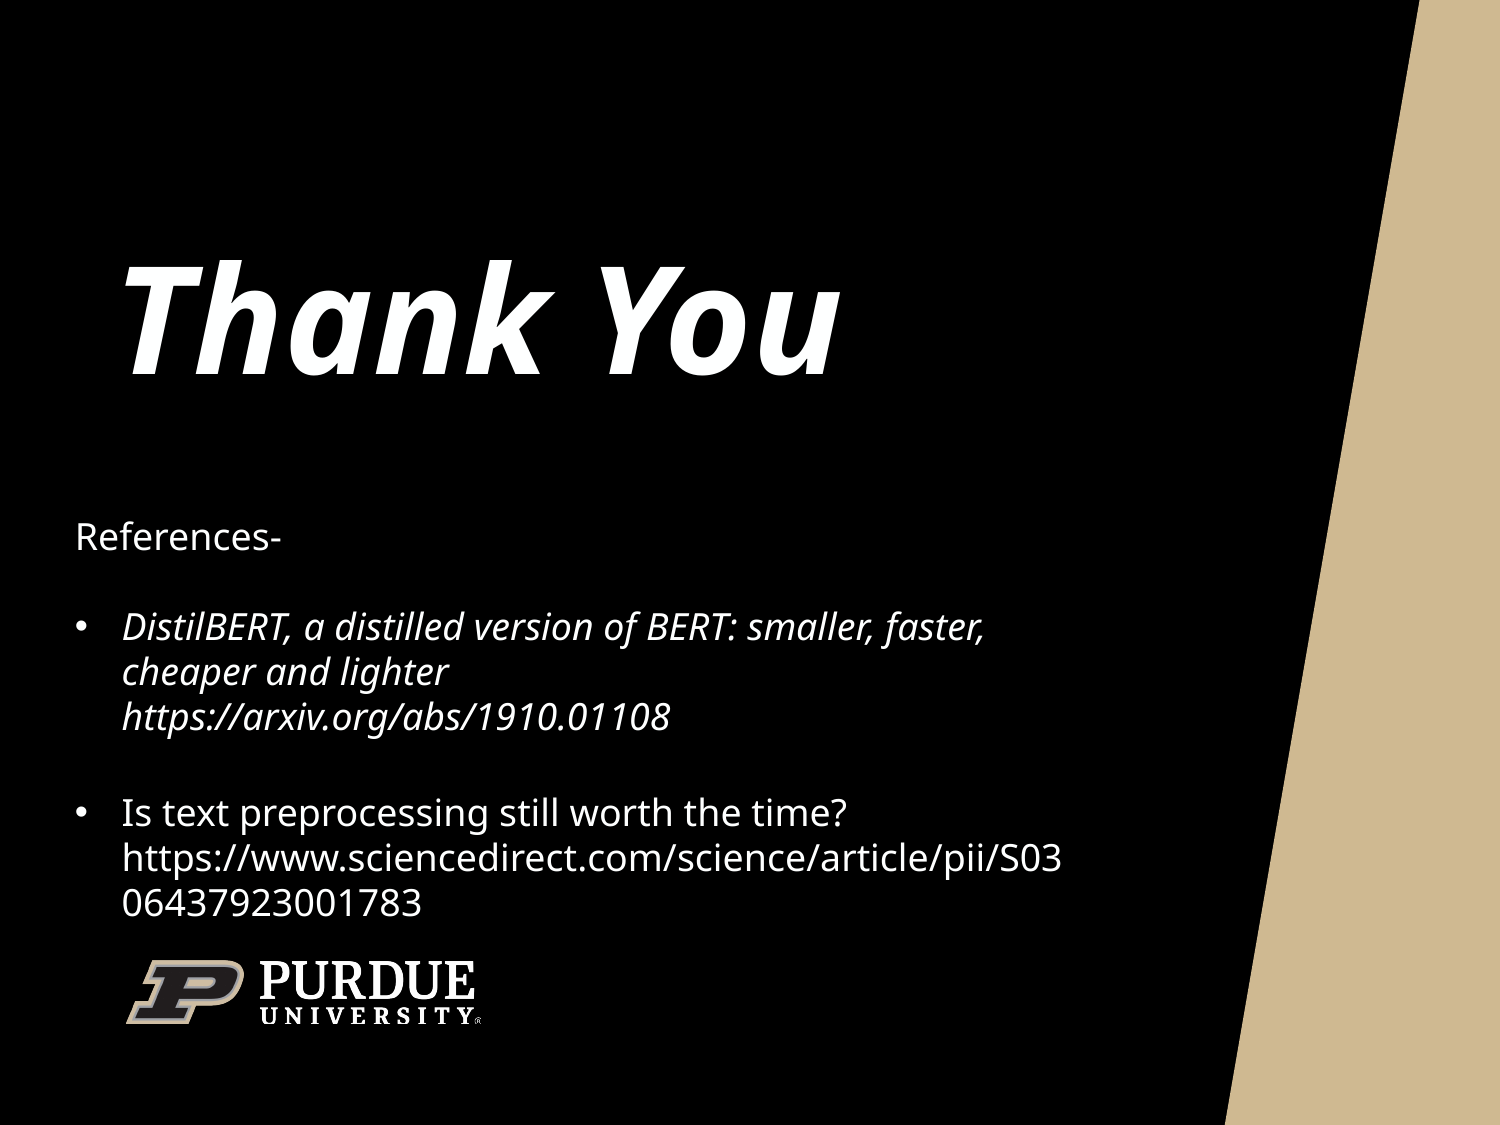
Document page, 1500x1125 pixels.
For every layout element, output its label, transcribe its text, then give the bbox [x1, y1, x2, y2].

title Thank You [99, 266, 1081, 385]
text_box References- DistilBERT, a distilled version of BERT: smaller, faster, cheaper and lighter https://arxiv.org/abs/1910.01108 https://arxiv.org/abs/1910.01108 Is text preprocessing still worth the time? https://www.sciencedirect.com/science/article/pii/S0306437923001783 [59, 505, 1081, 1022]
